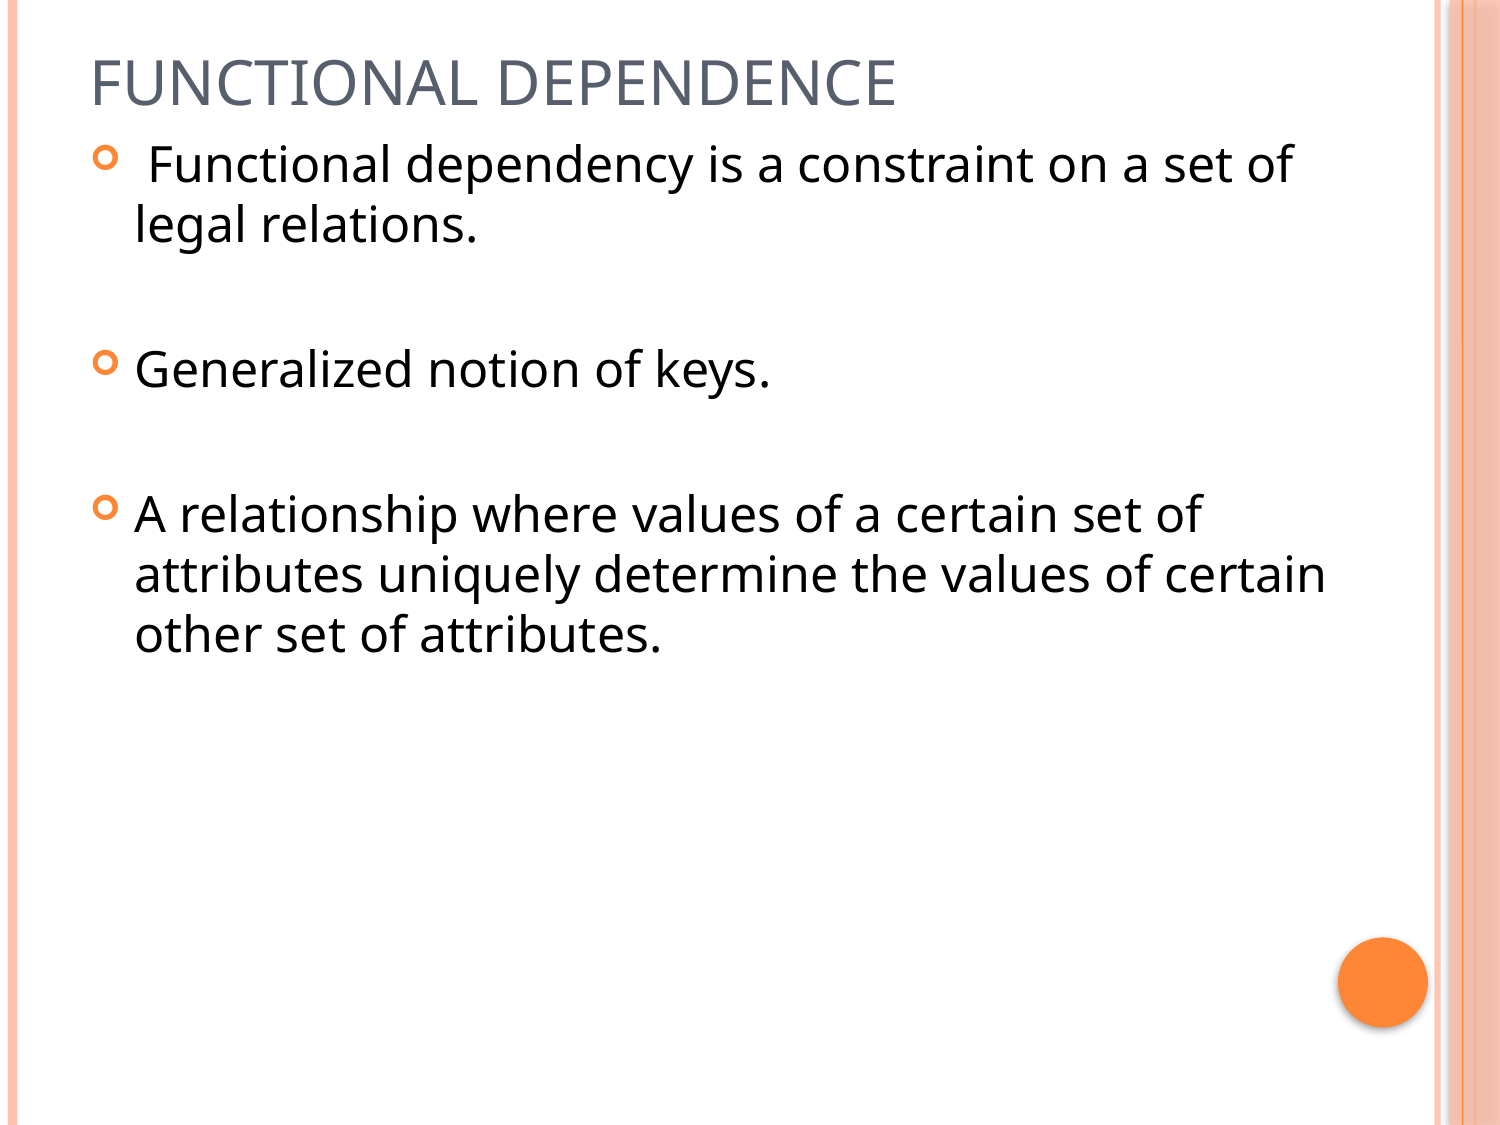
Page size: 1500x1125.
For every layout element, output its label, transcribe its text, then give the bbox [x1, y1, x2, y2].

list Functional dependency is a constraint on a set of legal relations. Generalized notion of keys. A relationship where values of a certain set of attributes uniquely determine the values of certain other set of attributes. [75, 125, 1425, 1062]
title Functional Dependence [75, 7, 1300, 125]
